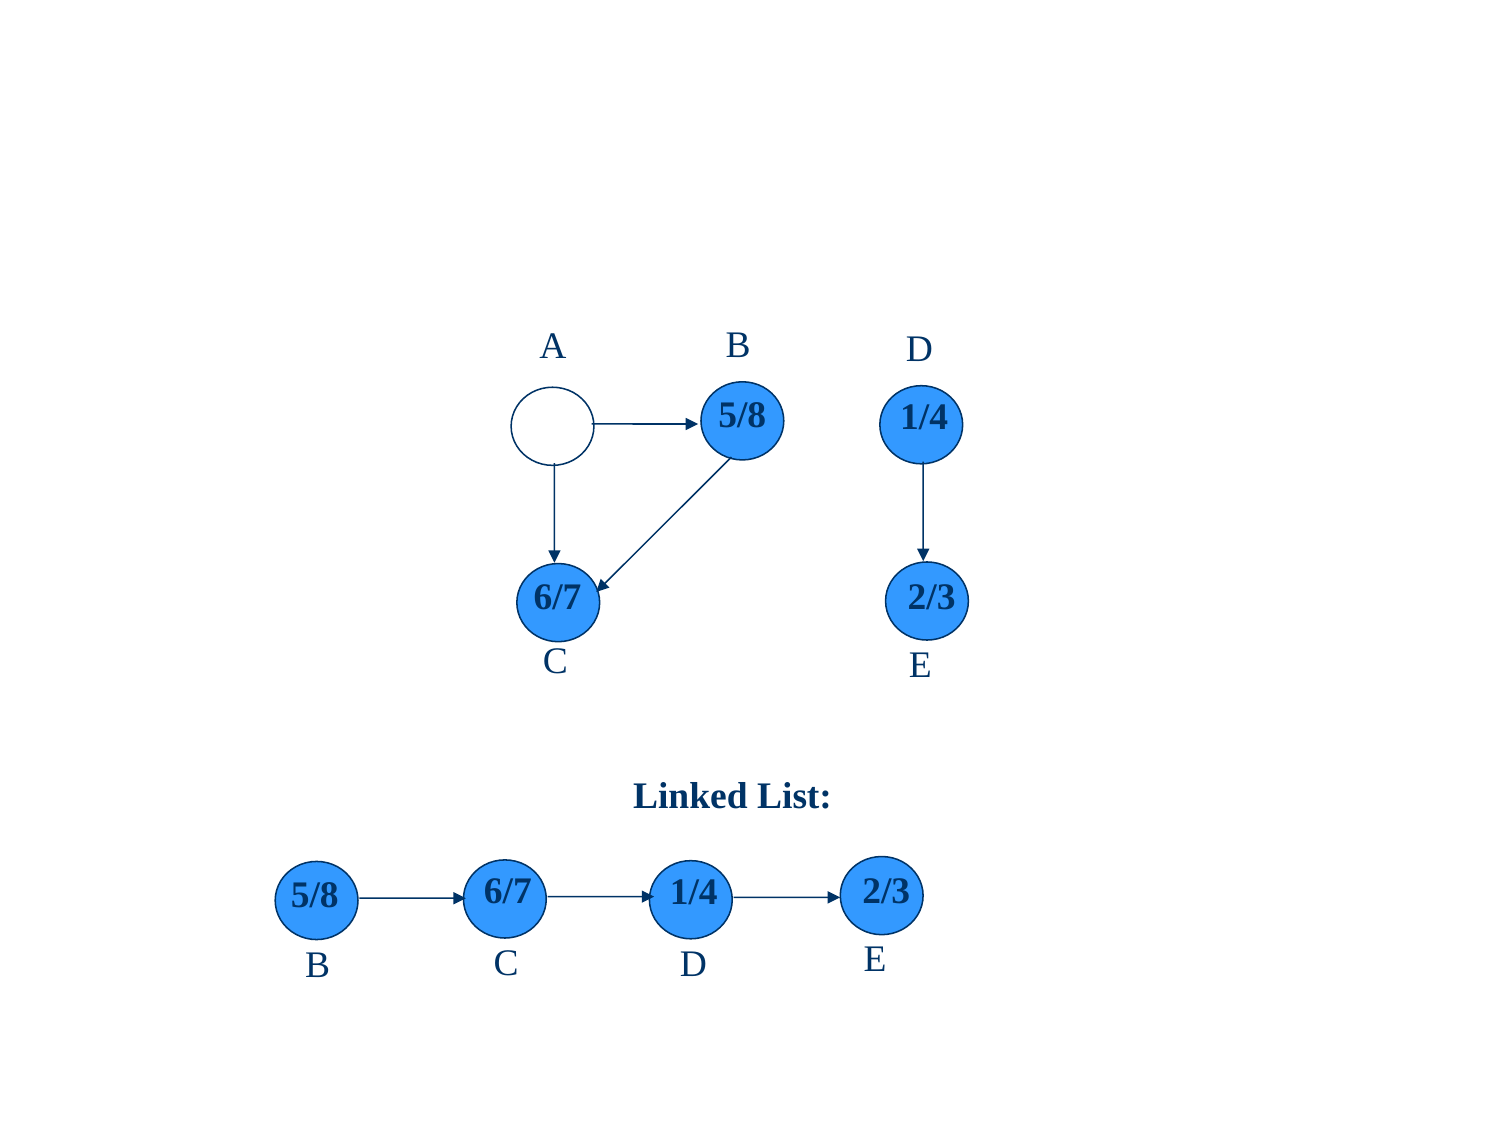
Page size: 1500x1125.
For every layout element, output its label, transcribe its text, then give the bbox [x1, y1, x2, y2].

text_box [359, 892, 466, 905]
text_box [840, 874, 847, 917]
text_box [511, 387, 594, 466]
text_box E [848, 926, 902, 987]
text_box 1/4 [654, 859, 733, 920]
text_box Linked List: [618, 763, 847, 824]
text_box [655, 920, 727, 931]
text_box 5/8 [703, 382, 782, 442]
text_box [463, 879, 541, 930]
text_box 2/3 [847, 859, 926, 919]
text_box D [891, 316, 948, 377]
text_box [885, 445, 957, 464]
text_box [354, 883, 358, 918]
text_box [524, 625, 593, 634]
text_box [548, 463, 561, 563]
text_box C [528, 629, 583, 689]
text_box D [664, 931, 722, 992]
text_box [733, 891, 841, 904]
text_box C [478, 930, 534, 991]
text_box B [290, 932, 346, 992]
text_box A [524, 313, 582, 374]
text_box E [894, 632, 947, 692]
text_box [885, 580, 892, 622]
text_box [894, 625, 960, 636]
text_box 1/4 [885, 384, 964, 445]
text_box [917, 461, 930, 562]
text_box B [710, 312, 766, 373]
text_box 6/7 [469, 858, 547, 919]
text_box 6/7 [518, 564, 597, 625]
text_box [591, 417, 699, 431]
text_box [879, 405, 885, 444]
text_box [649, 898, 654, 918]
text_box [707, 442, 778, 460]
text_box 5/8 [276, 862, 354, 923]
text_box [282, 923, 351, 932]
text_box [597, 456, 732, 592]
text_box 2/3 [892, 564, 971, 625]
text_box [649, 882, 654, 896]
text_box [848, 919, 915, 930]
text_box [547, 890, 655, 903]
